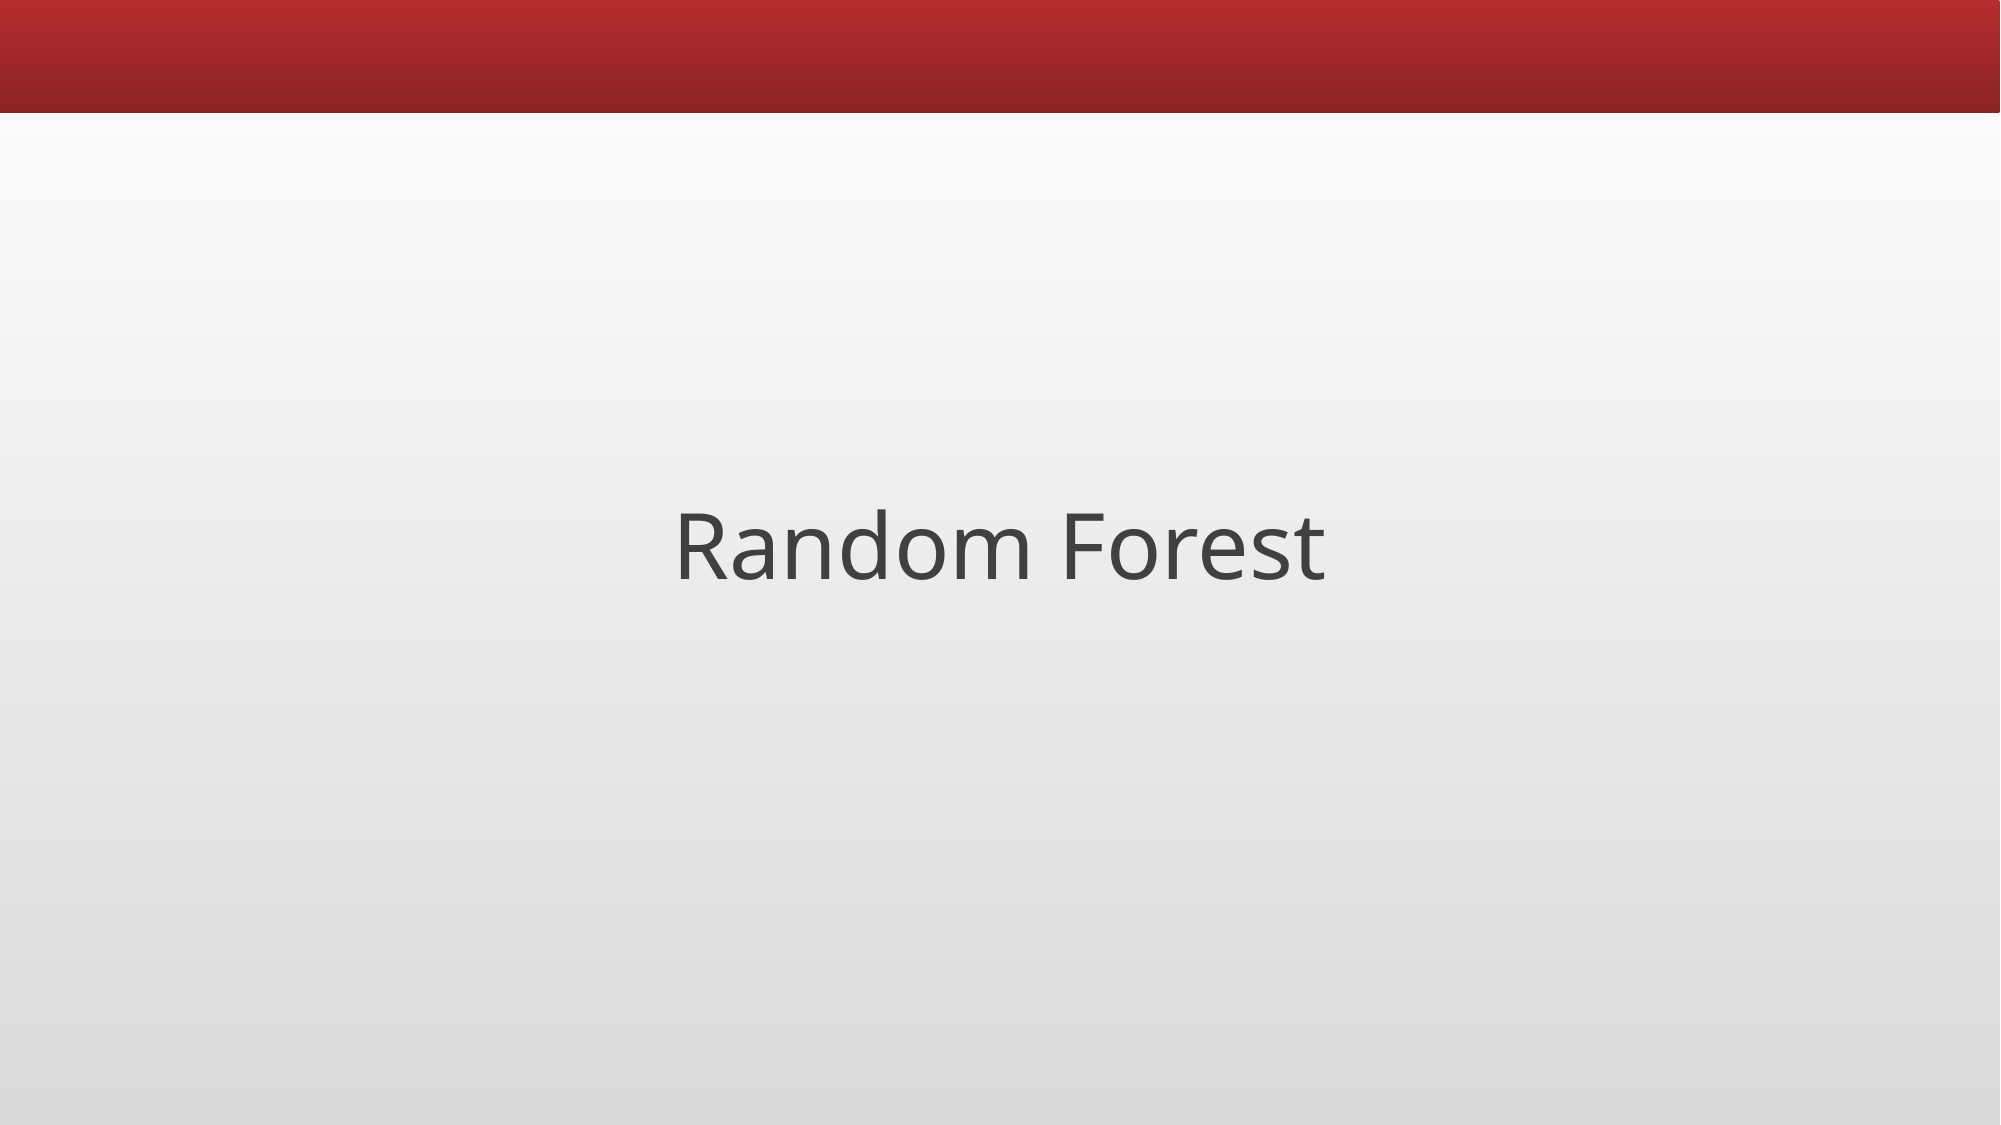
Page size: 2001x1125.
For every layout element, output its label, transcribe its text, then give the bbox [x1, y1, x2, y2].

text_box Random Forest [249, 174, 1750, 925]
